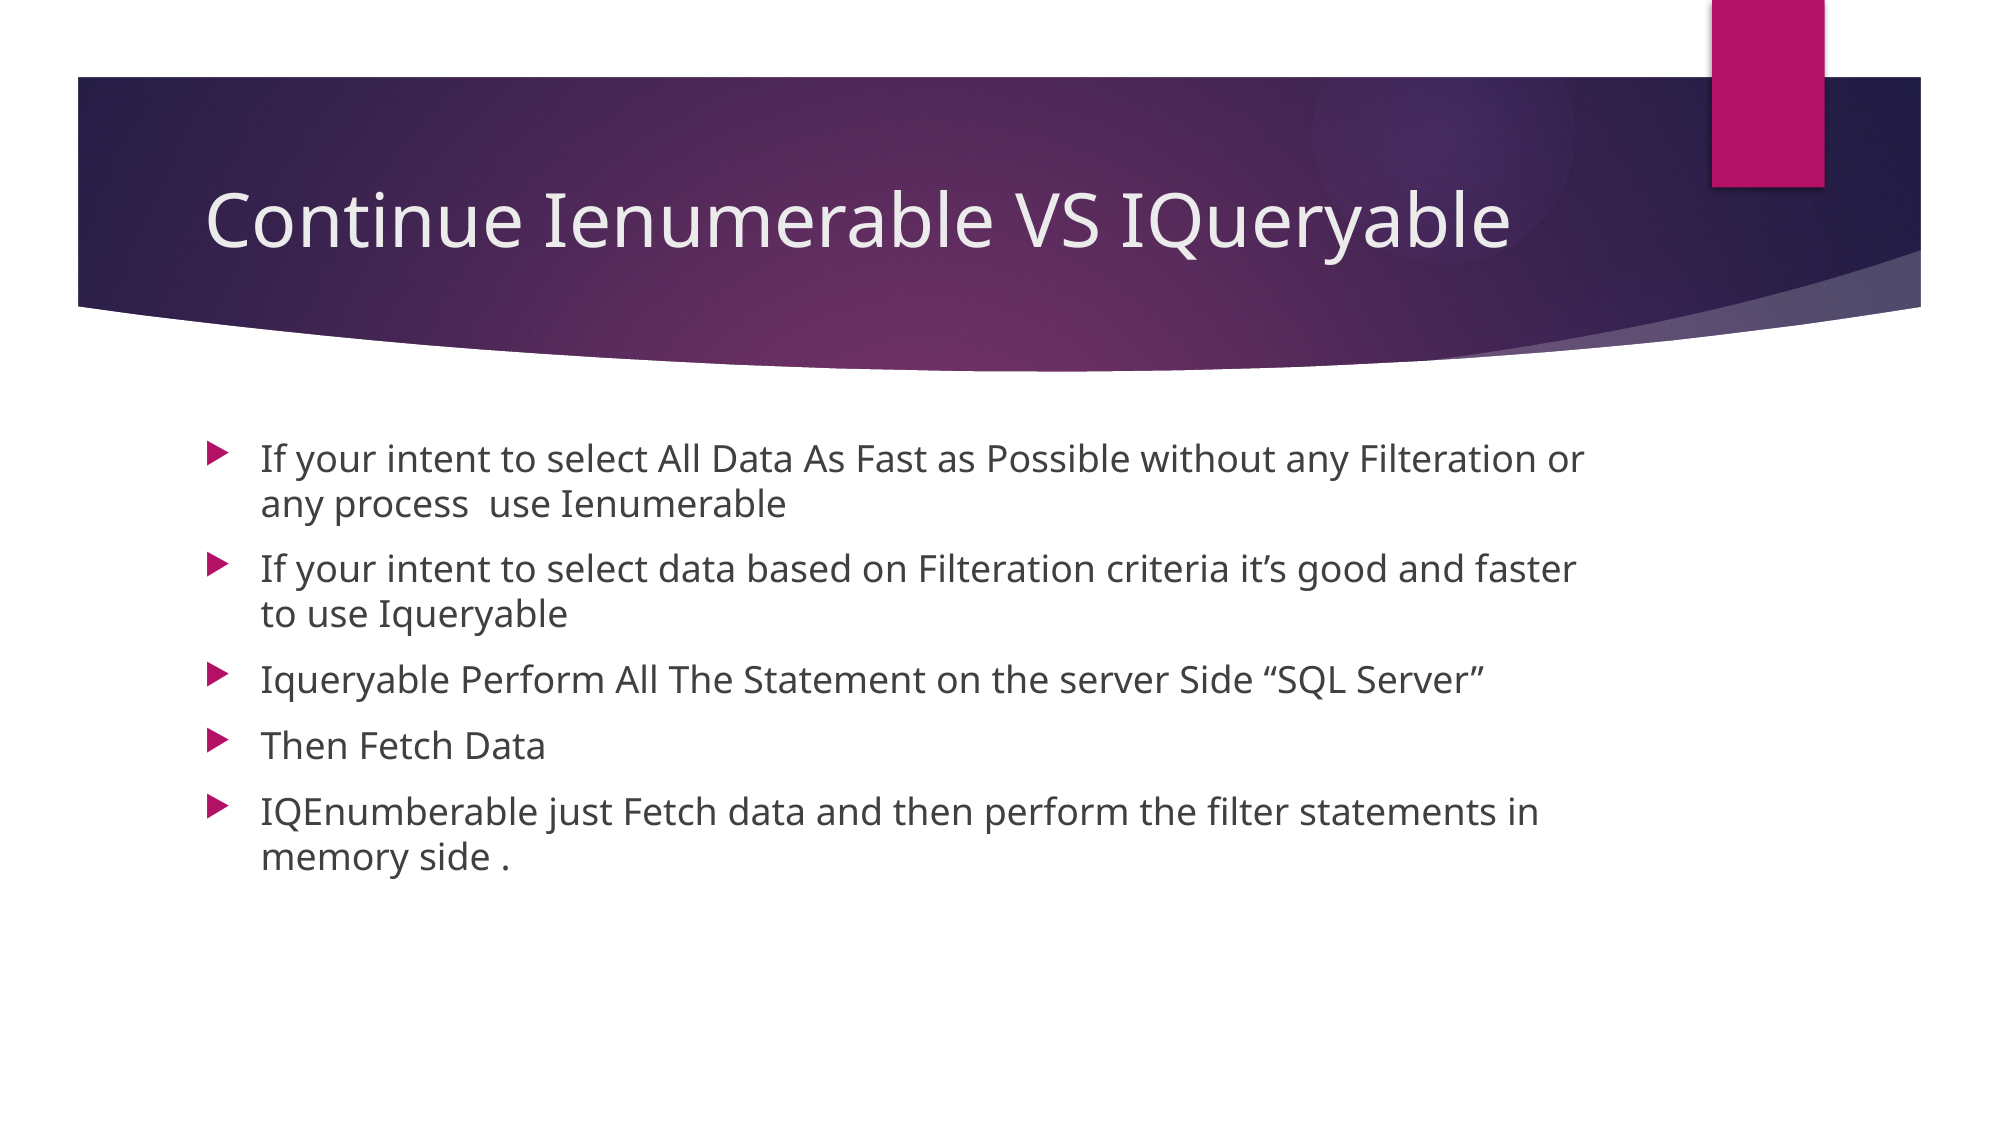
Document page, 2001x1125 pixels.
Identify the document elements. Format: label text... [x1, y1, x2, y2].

title Continue Ienumerable VS IQueryable [189, 159, 1627, 276]
list If your intent to select All Data As Fast as Possible without any Filteration or any process use Ienumerable If your intent to select data based on Filteration criteria it’s good and faster to use Iqueryable Iqueryable Perform All The Statement on the server Side “SQL Server” Then Fetch Data IQEnumberable just Fetch data and then perform the filter statements in memory side . [189, 427, 1638, 988]
